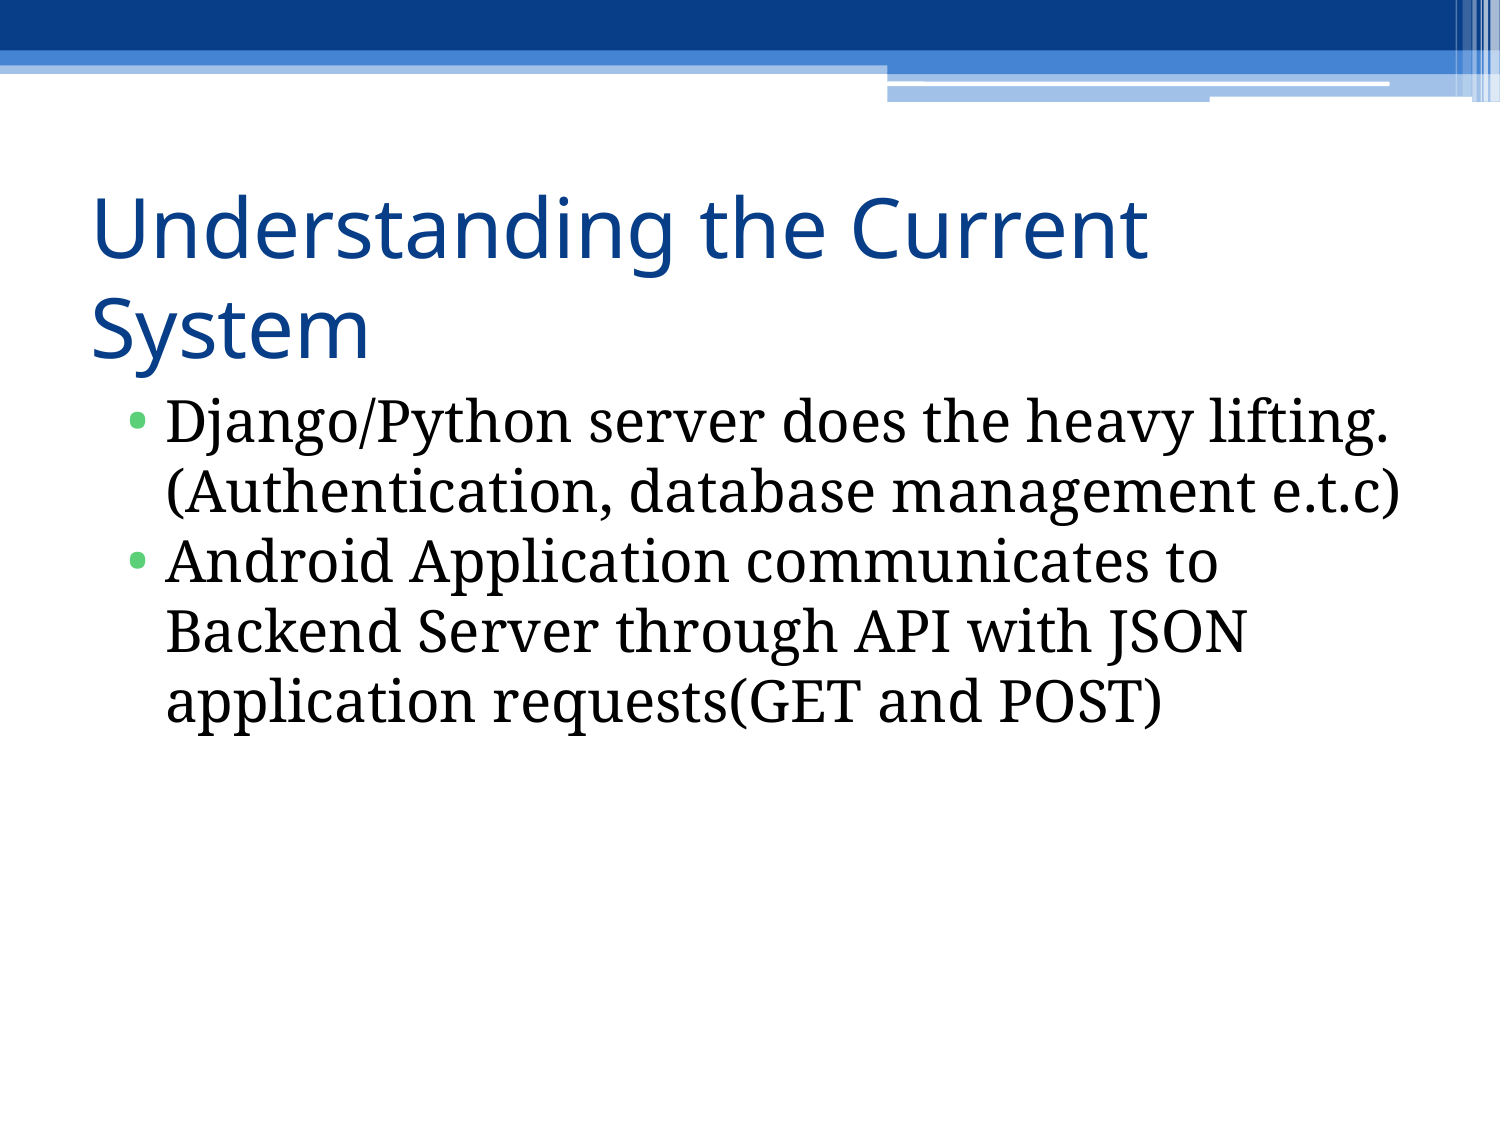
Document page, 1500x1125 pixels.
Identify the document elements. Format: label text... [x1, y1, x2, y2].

list Django/Python server does the heavy lifting.(Authentication, database management e.t.c) Android Application communicates to Backend Server through API with JSON application requests(GET and POST) [75, 368, 1425, 1079]
title Understanding the Current System [75, 187, 1425, 363]
